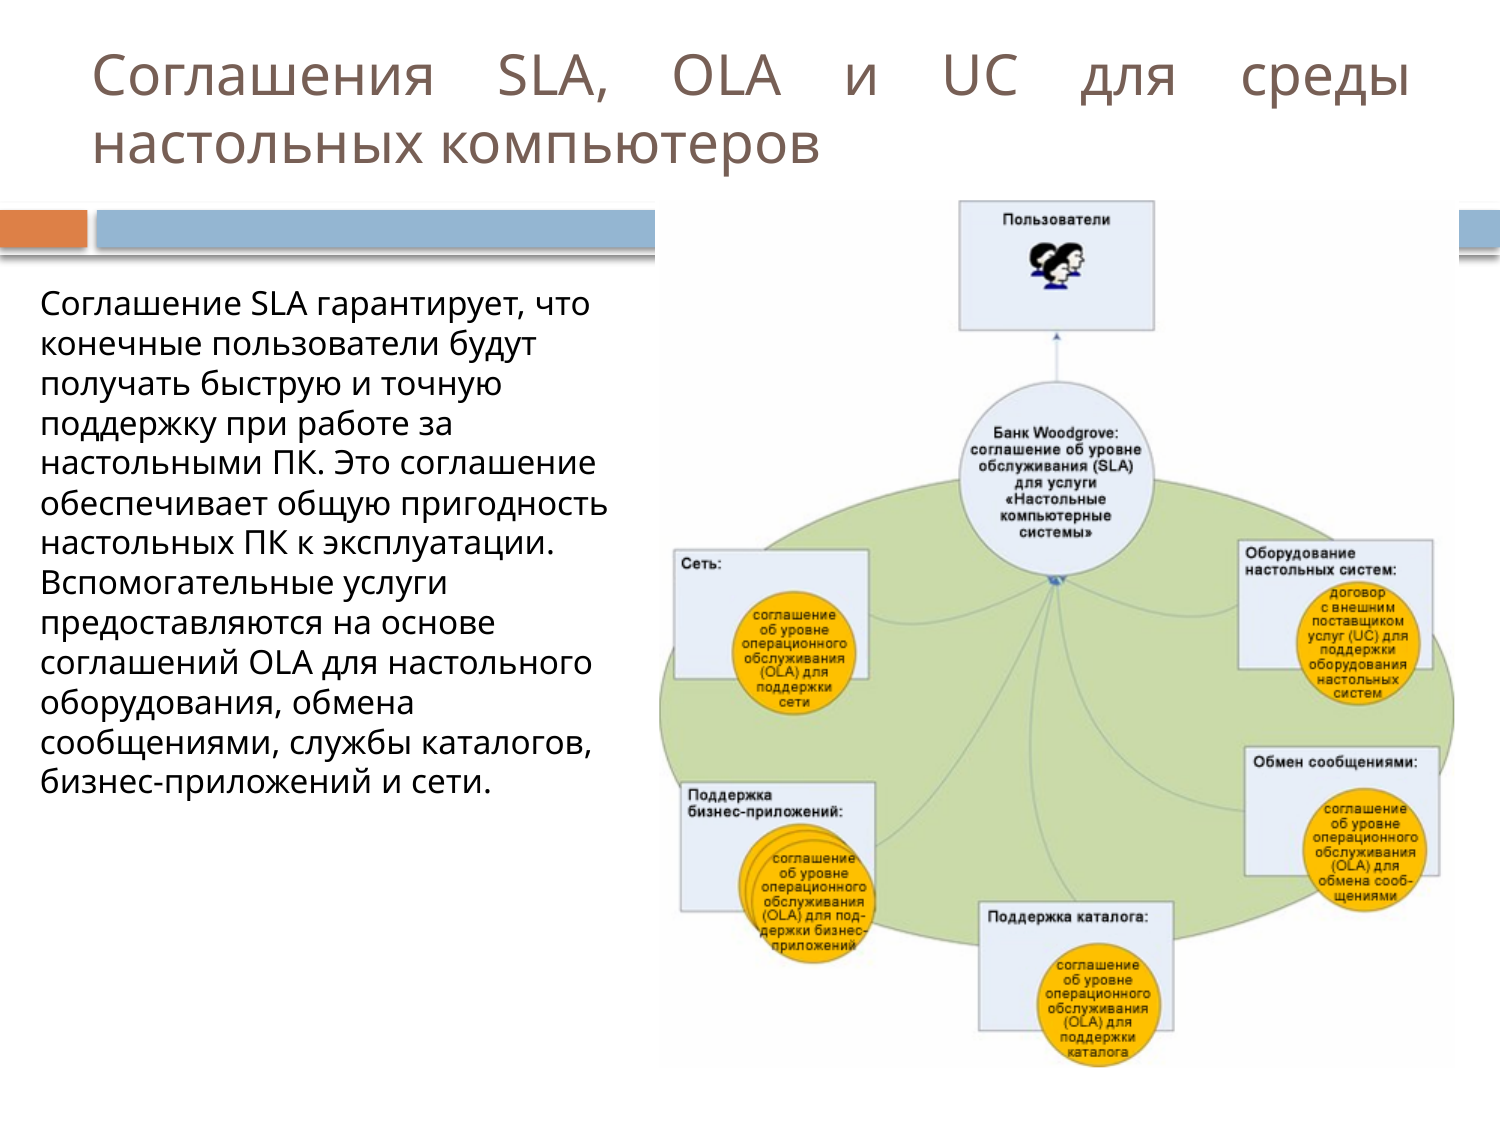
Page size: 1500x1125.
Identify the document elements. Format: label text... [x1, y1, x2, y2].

picture [655, 195, 1460, 1073]
title Соглашения SLA, OLA и UC для среды настольных компьютеров [76, 30, 1427, 183]
list Соглашение SLA гарантирует, что конечные пользователи будут получать быструю и точную поддержку при работе за настольными ПК. Это соглашение обеспечивает общую пригодность настольных ПК к эксплуатации. Вспомогательные услуги предоставляются на основе соглашений OLA для настольного оборудования, обмена сообщениями, службы каталогов, бизнес-приложений и сети. [24, 275, 628, 1018]
